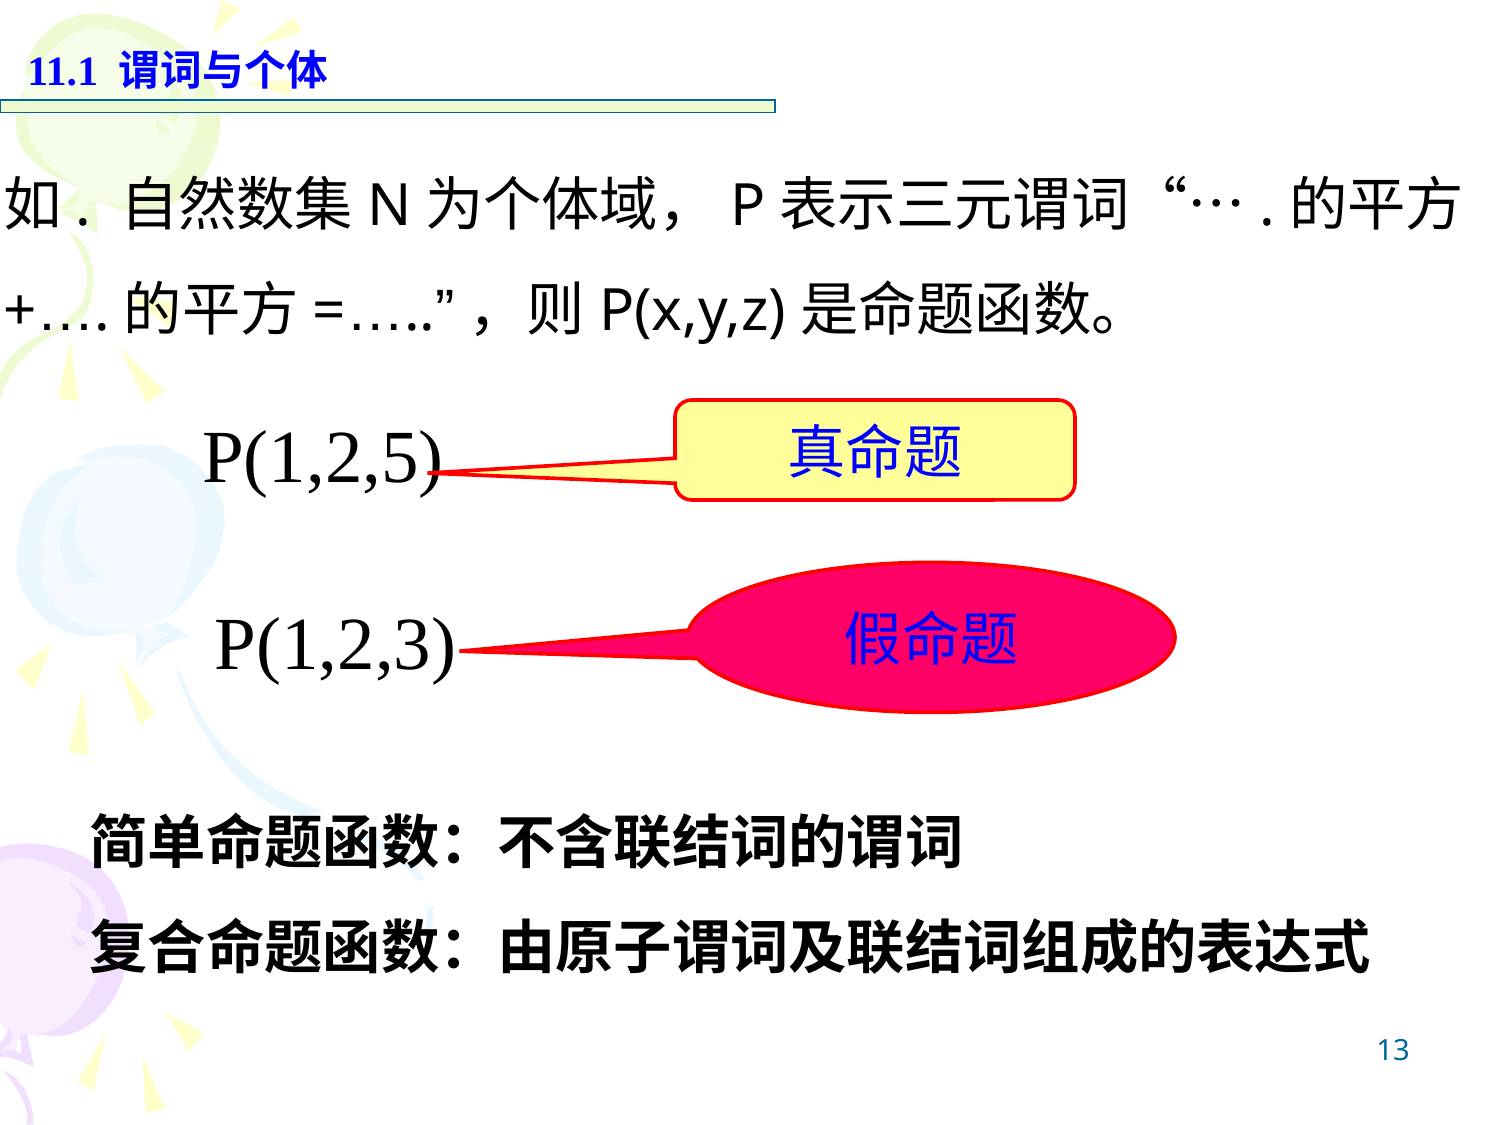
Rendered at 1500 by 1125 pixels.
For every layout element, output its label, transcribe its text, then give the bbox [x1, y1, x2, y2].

text_box [0, 99, 775, 113]
text_box P(1,2,5) [187, 399, 590, 506]
text_box 如. 自然数集N为个体域，P表示三元谓词“….的平方 +….的平方=…..”，则P(x,y,z)是命题函数。 [0, 124, 1479, 350]
text_box 假命题 [459, 562, 1176, 713]
text_box 简单命题函数：不含联结词的谓词 复合命题函数：由原子谓词及联结词组成的表达式 [75, 762, 1450, 988]
text_box P(1,2,3) [200, 587, 603, 693]
slide_number 13 [1074, 1024, 1425, 1100]
text_box 真命题 [427, 399, 1075, 500]
text_box 11.1 谓词与个体 [12, 36, 500, 102]
